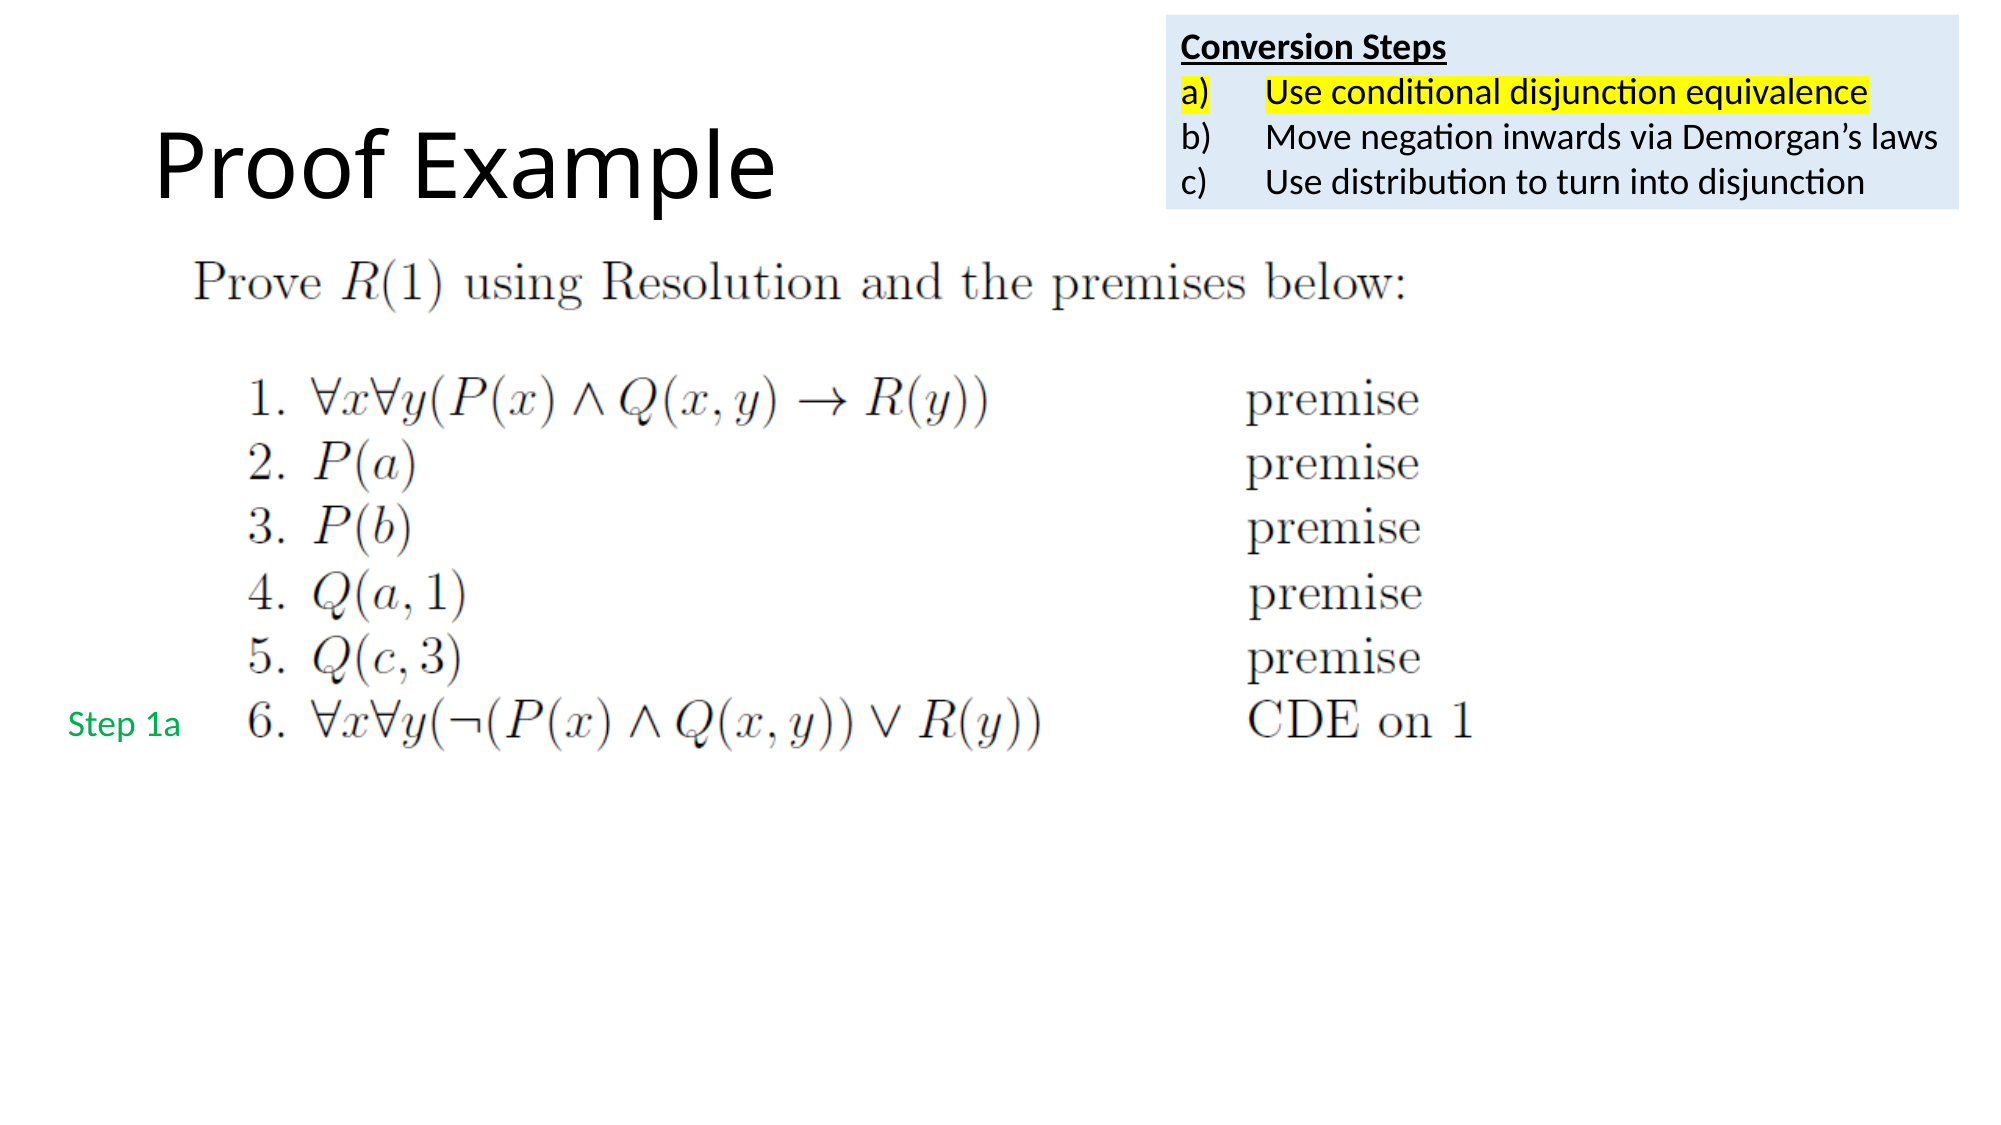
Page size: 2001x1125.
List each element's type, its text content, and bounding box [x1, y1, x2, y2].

title Proof Example [137, 59, 1863, 278]
text_box Step 1a [53, 691, 177, 752]
picture [177, 243, 1492, 758]
text_box Conversion Steps Use conditional disjunction equivalence Move negation inwards via Demorgan’s laws Use distribution to turn into disjunction [1165, 14, 1959, 210]
